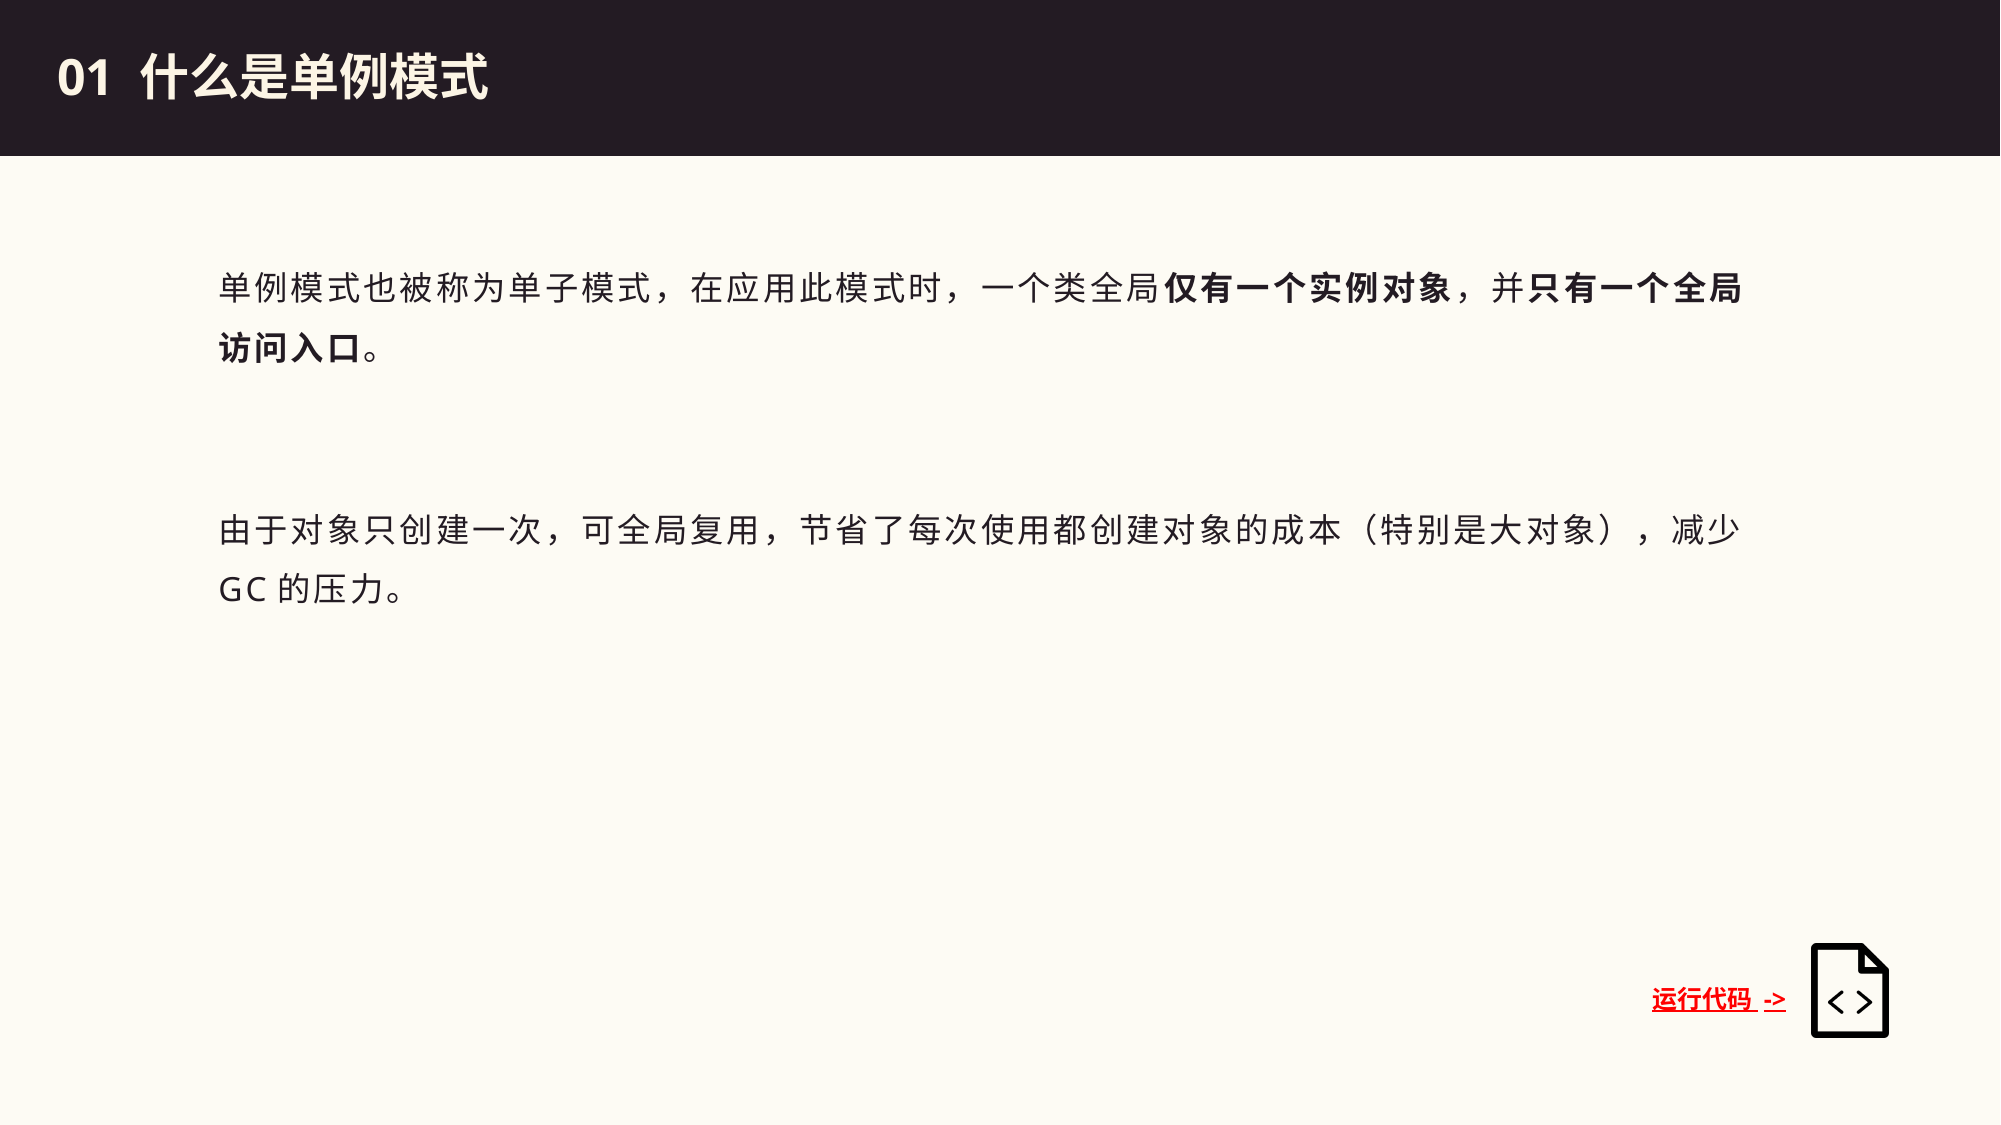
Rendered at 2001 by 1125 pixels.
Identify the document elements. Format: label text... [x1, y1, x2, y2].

text_box [0, 0, 2000, 156]
text_box 单例模式也被称为单子模式，在应用此模式时，一个类全局仅有一个实例对象，并只有一个全局访问入口。 由于对象只创建一次，可全局复用，节省了每次使用都创建对象的成本（特别是大对象），减少GC的压力。 [203, 239, 1797, 727]
picture [1802, 943, 1898, 1038]
text_box 运行代码 -> [1637, 976, 1802, 1021]
text_box 01 什么是单例模式 [42, 30, 1535, 121]
